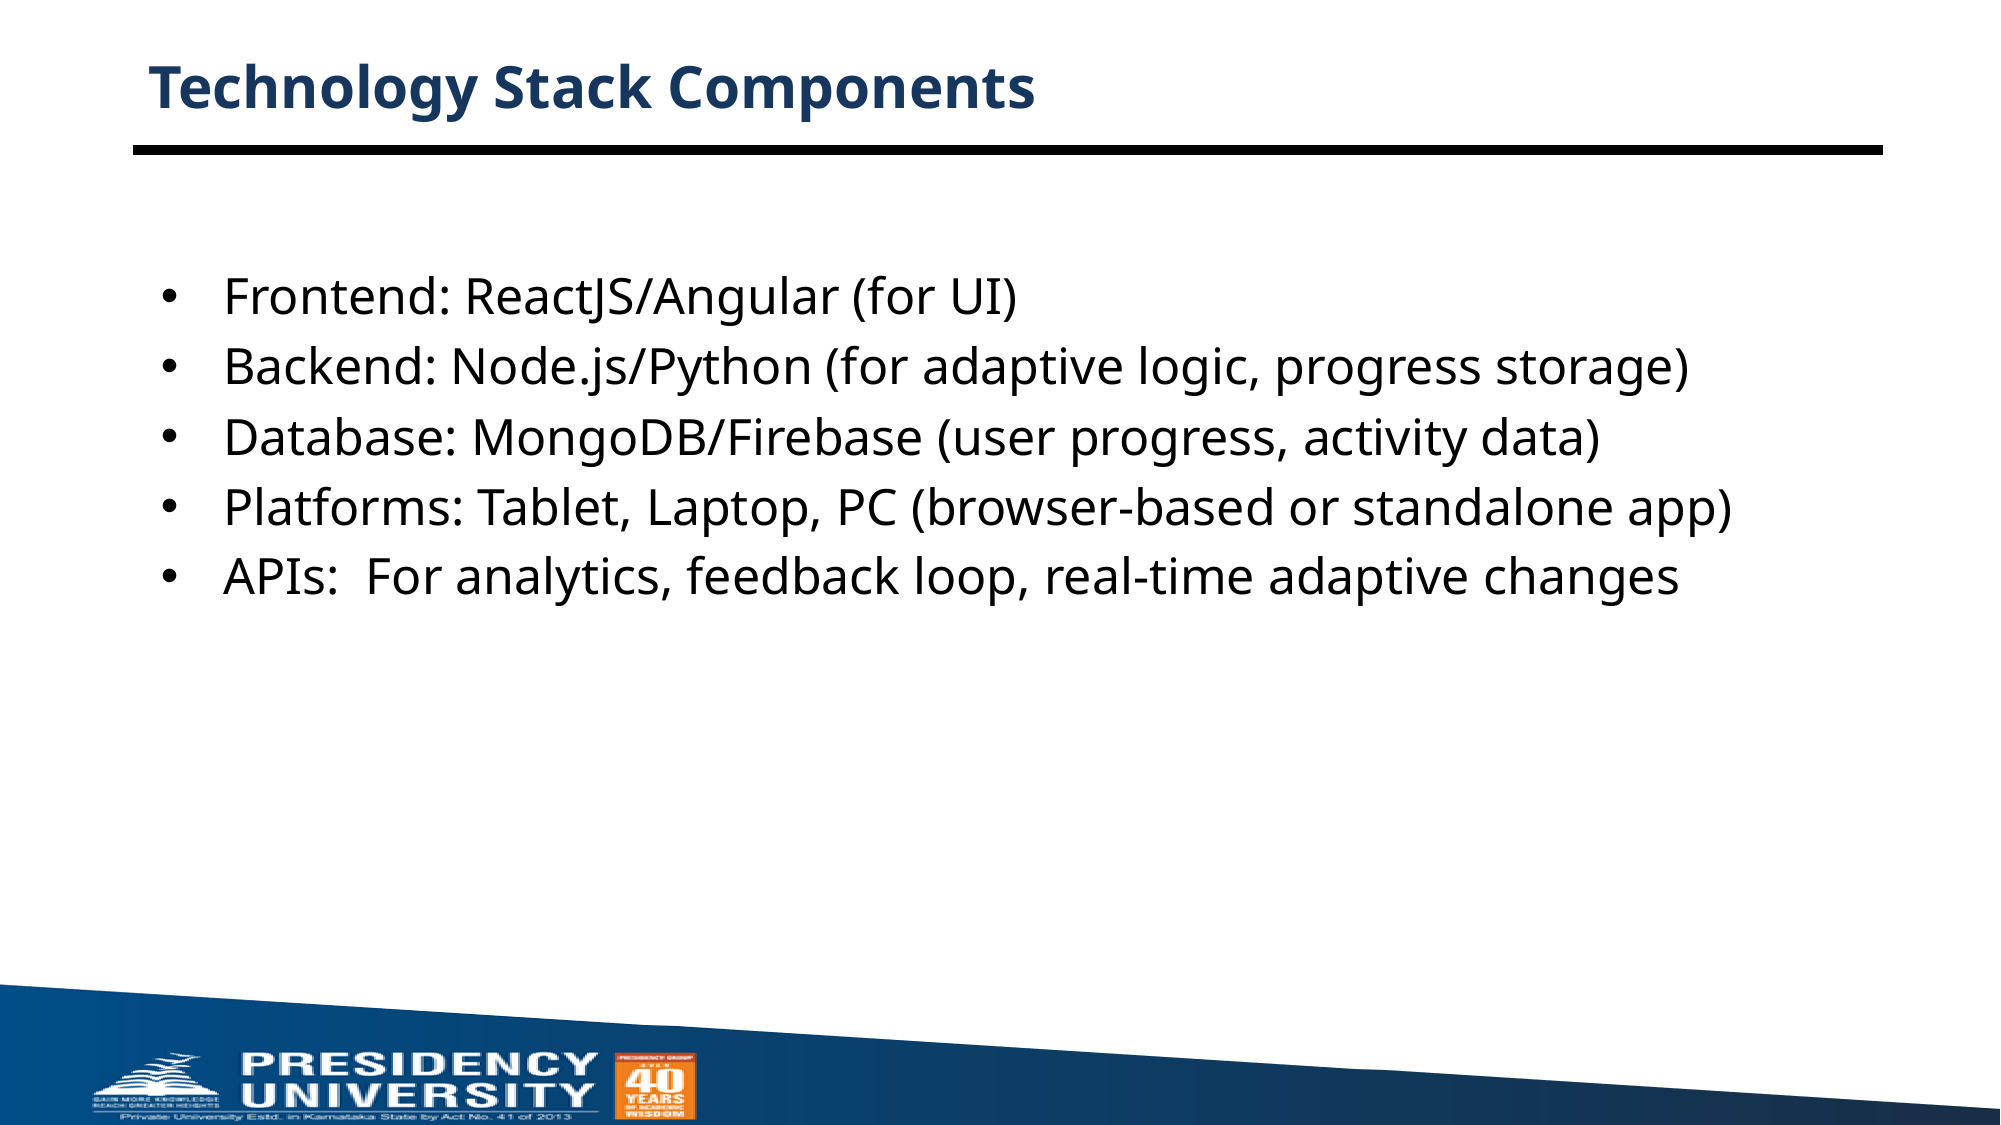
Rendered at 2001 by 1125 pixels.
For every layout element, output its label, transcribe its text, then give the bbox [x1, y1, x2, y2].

title Technology Stack Components [133, 45, 1884, 125]
list Frontend: ReactJS/Angular (for UI) Backend: Node.js/Python (for adaptive logic, progress storage) Database: MongoDB/Firebase (user progress, activity data) Platforms: Tablet, Laptop, PC (browser-based or standalone app) APIs: For analytics, feedback loop, real-time adaptive changes [133, 187, 1884, 1000]
picture [0, 982, 2000, 1125]
